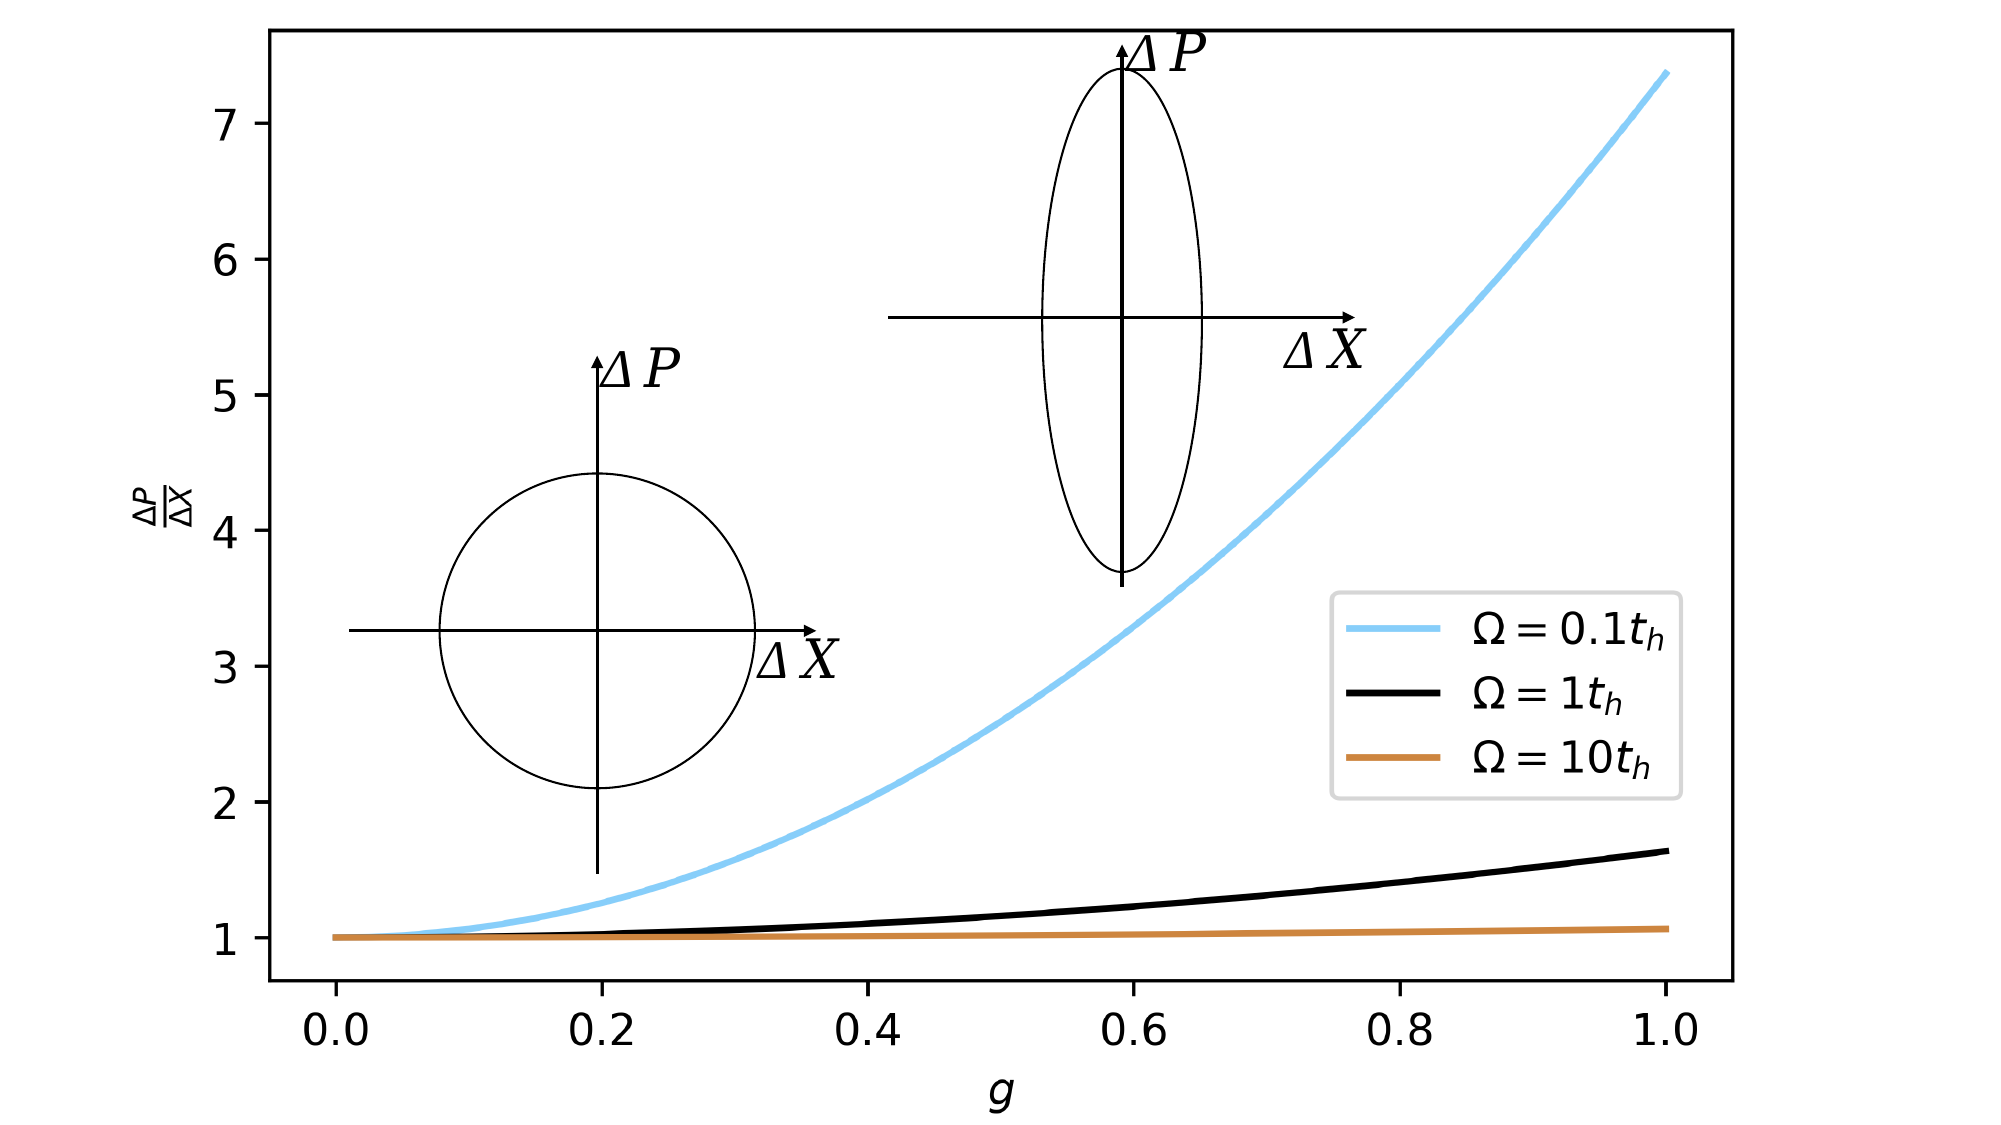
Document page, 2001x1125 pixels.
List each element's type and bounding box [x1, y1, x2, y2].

list [101, 0, 1763, 1125]
